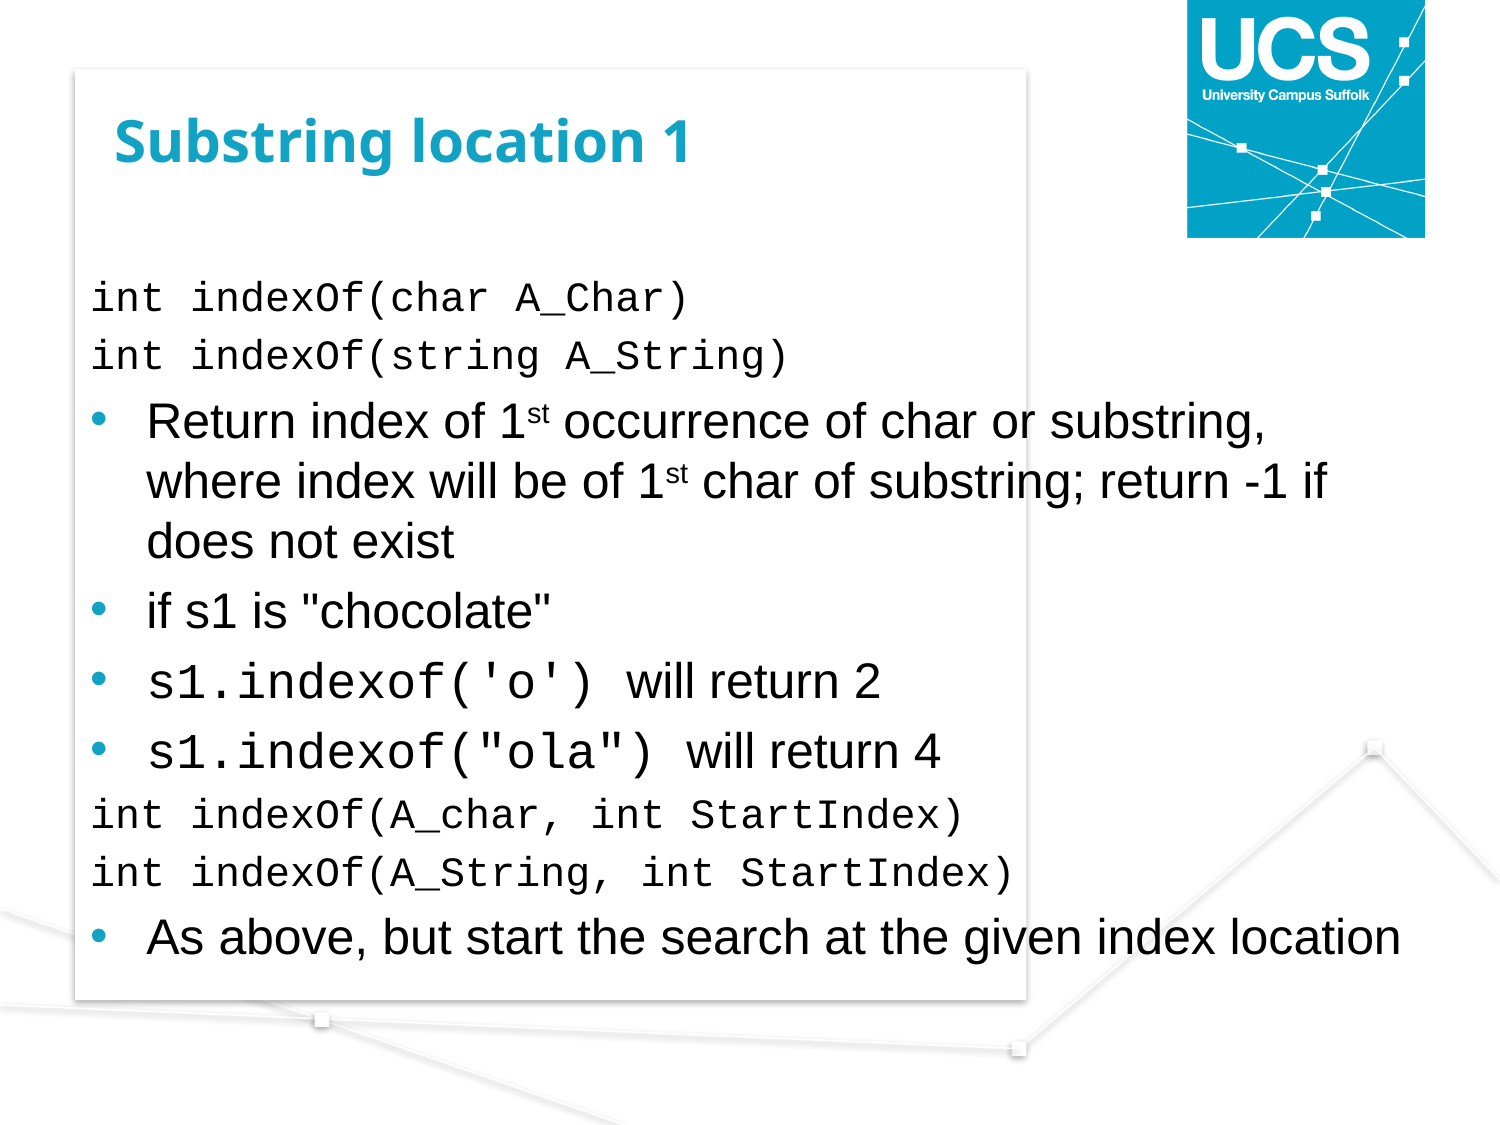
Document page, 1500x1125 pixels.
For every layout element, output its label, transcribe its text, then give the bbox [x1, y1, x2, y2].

title Substring location 1 [99, 44, 1012, 233]
picture [1187, 0, 1425, 238]
list int indexOf(char A_Char) int indexOf(string A_String) Return index of 1st occurrence of char or substring, where index will be of 1st char of substring; return -1 if does not exist if s1 is "chocolate" s1.indexof('o') will return 2 s1.indexof("ola") will return 4 int indexOf(A_char, int StartIndex) int indexOf(A_String, int StartIndex) As above, but start the search at the given index location [74, 262, 1427, 1006]
